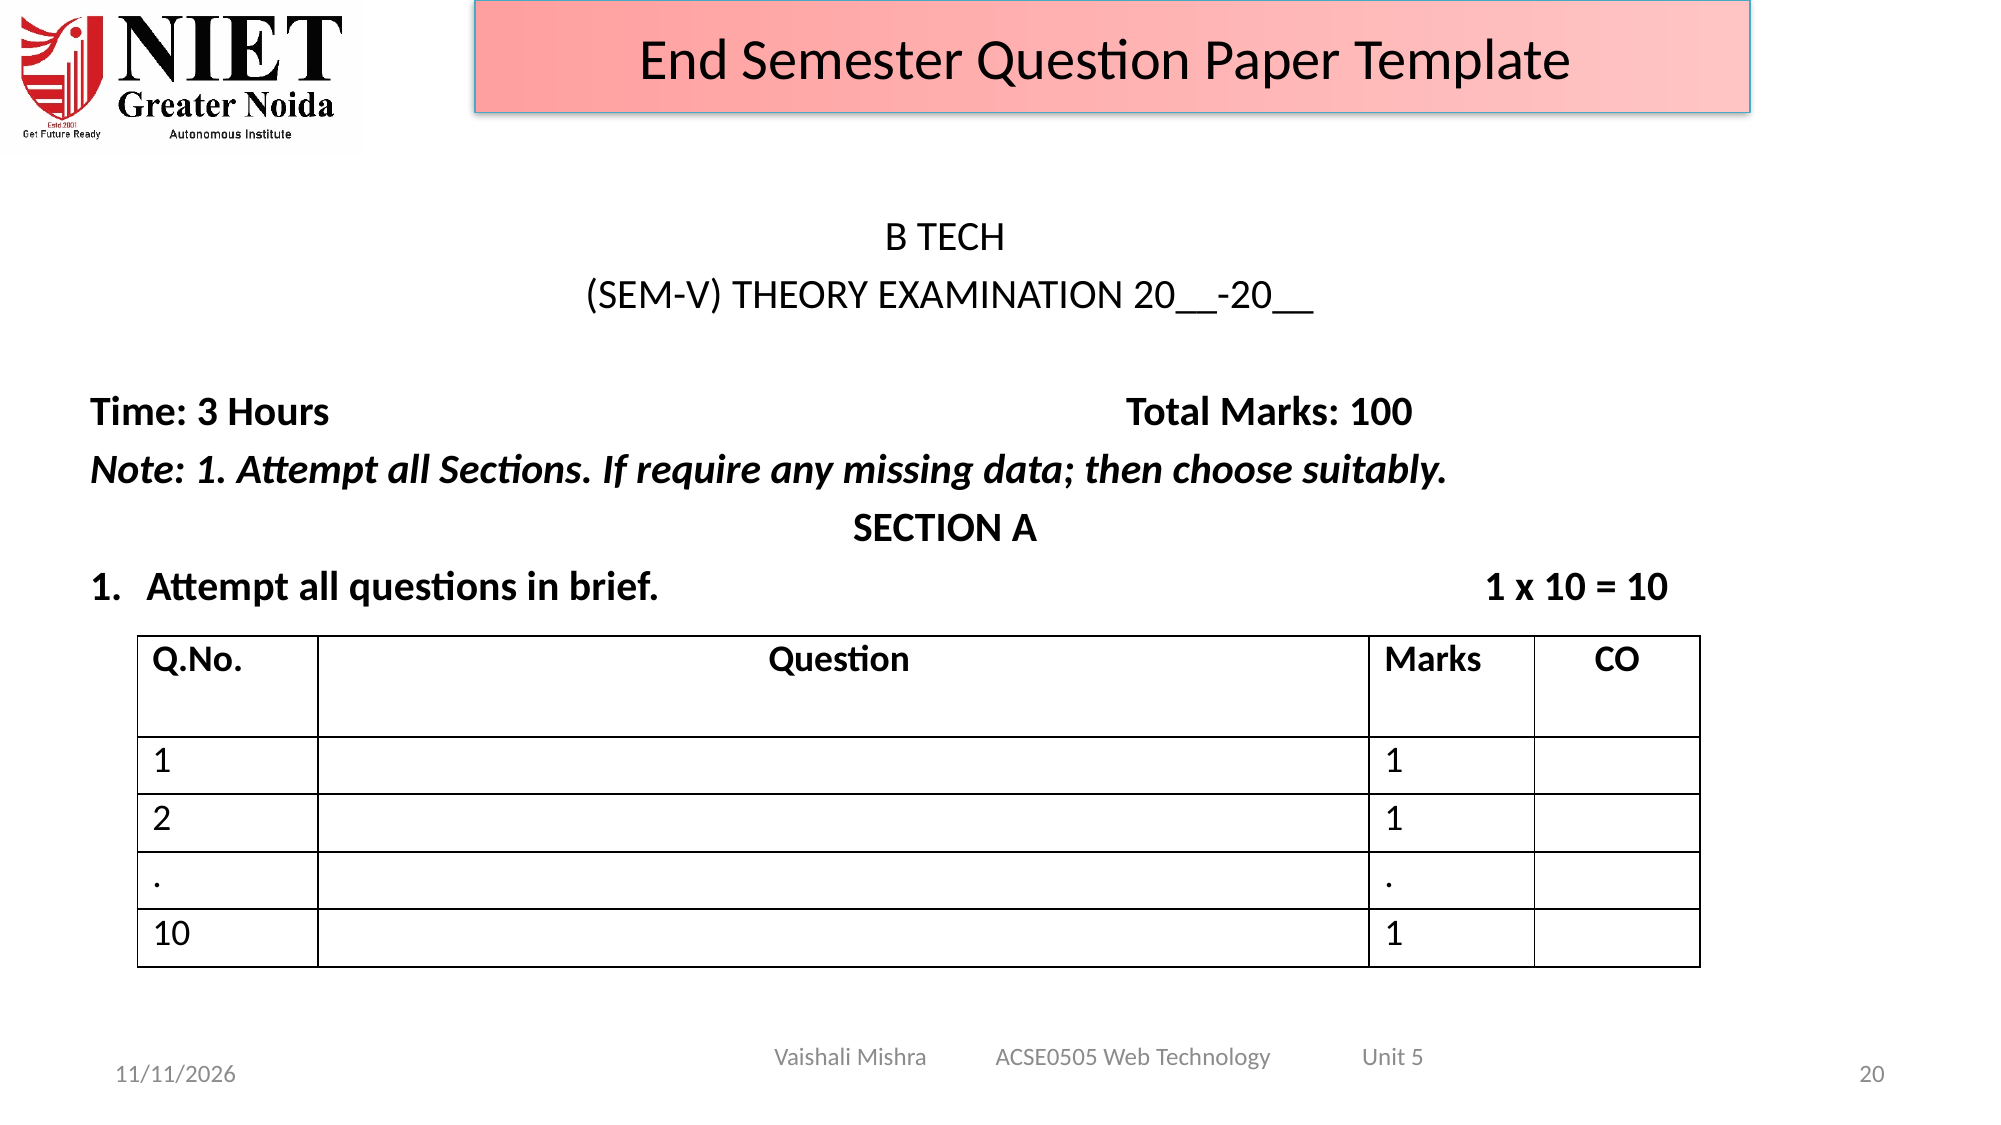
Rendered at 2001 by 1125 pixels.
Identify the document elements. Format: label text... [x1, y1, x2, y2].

footer Vaishali Mishra ACSE0505 Web Technology Unit 5 [712, 1025, 1488, 1085]
text_box End Semester Question Paper Template [474, 0, 1751, 113]
table_header Question [319, 637, 1368, 736]
table_cell 1 [1370, 795, 1534, 851]
table_cell 10 [138, 910, 317, 966]
table_cell . [1370, 853, 1534, 908]
list B TECH (SEM-V) THEORY EXAMINATION 20__-20__ Time: 3 Hours Total Marks: 100 Note: 1. Attempt all Sections. If require any missing data; then choose suitably. SECTION A Attempt all questions in brief. 1 x 10 = 10 [75, 201, 1825, 981]
table_cell 1 [138, 738, 317, 793]
table_cell [1535, 910, 1699, 966]
table_cell 2 [138, 795, 317, 851]
table_cell . [138, 853, 317, 908]
table_header Q.No. [138, 637, 317, 736]
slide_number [99, 1042, 567, 1103]
table_cell [319, 795, 1368, 851]
table_cell 1 [1370, 738, 1534, 793]
table_cell [319, 910, 1368, 966]
table_cell [1535, 853, 1699, 908]
table_cell [319, 853, 1368, 908]
table_header CO [1535, 637, 1699, 736]
table_cell [1535, 738, 1699, 793]
picture [0, 0, 363, 156]
table_cell [1535, 795, 1699, 851]
slide_number 20 [1433, 1042, 1900, 1103]
table_cell 1 [1370, 910, 1534, 966]
table_cell [319, 738, 1368, 793]
table_header Marks [1370, 637, 1534, 736]
